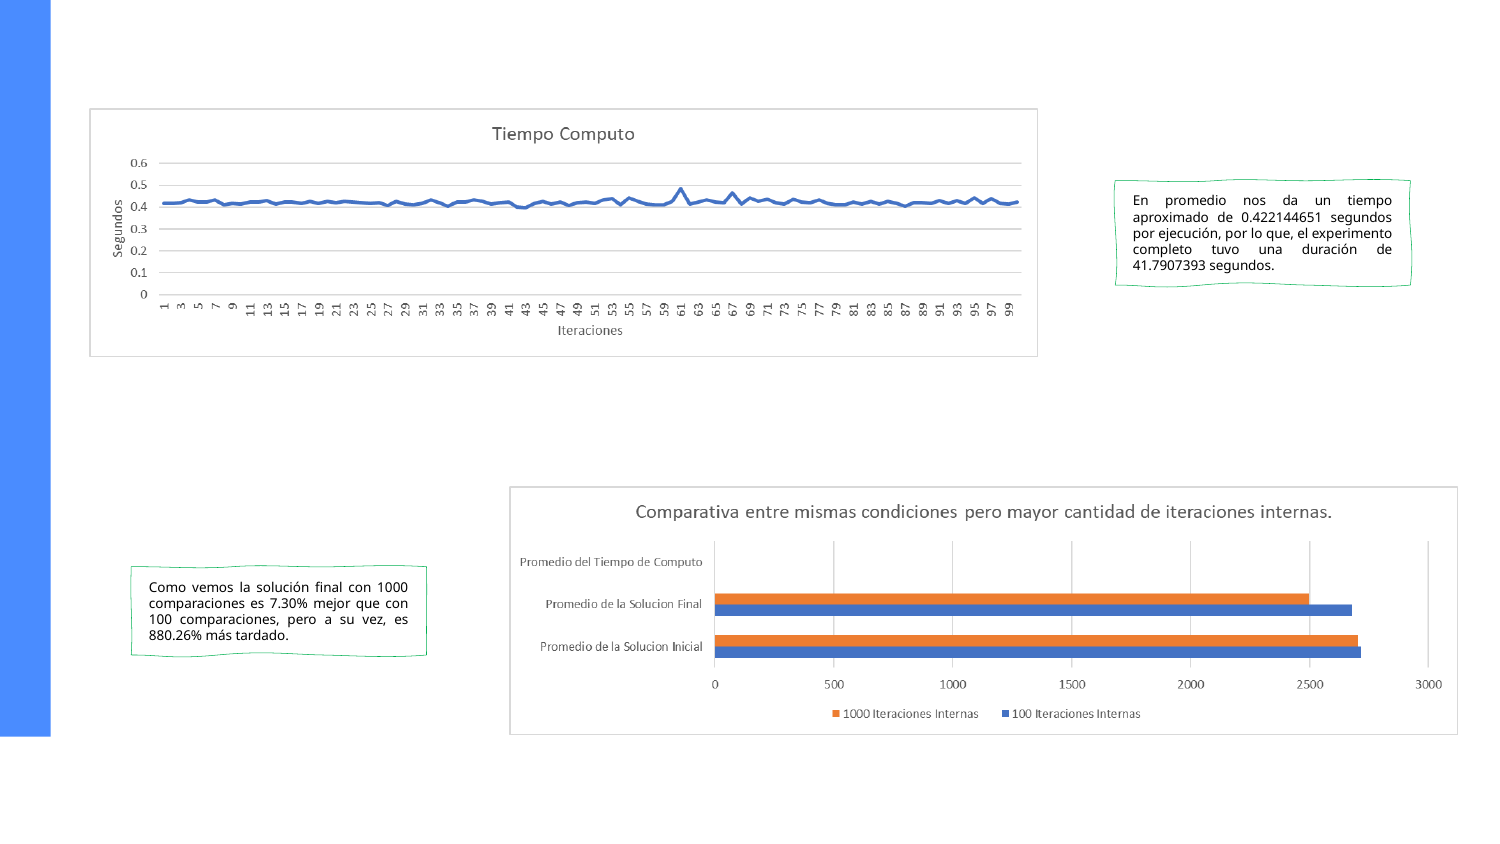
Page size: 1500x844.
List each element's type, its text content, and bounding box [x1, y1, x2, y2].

text_box En promedio nos da un tiempo aproximado de 0.422144651 segundos por ejecución, por lo que, el experimento completo tuvo una duración de 41.7907393 segundos. [1114, 179, 1412, 287]
text_box Como vemos la solución final con 1000 comparaciones es 7.30% mejor que con 100 comparaciones, pero a su vez, es 880.26% más tardado. [130, 565, 427, 657]
picture [89, 108, 1038, 358]
picture [509, 486, 1458, 736]
